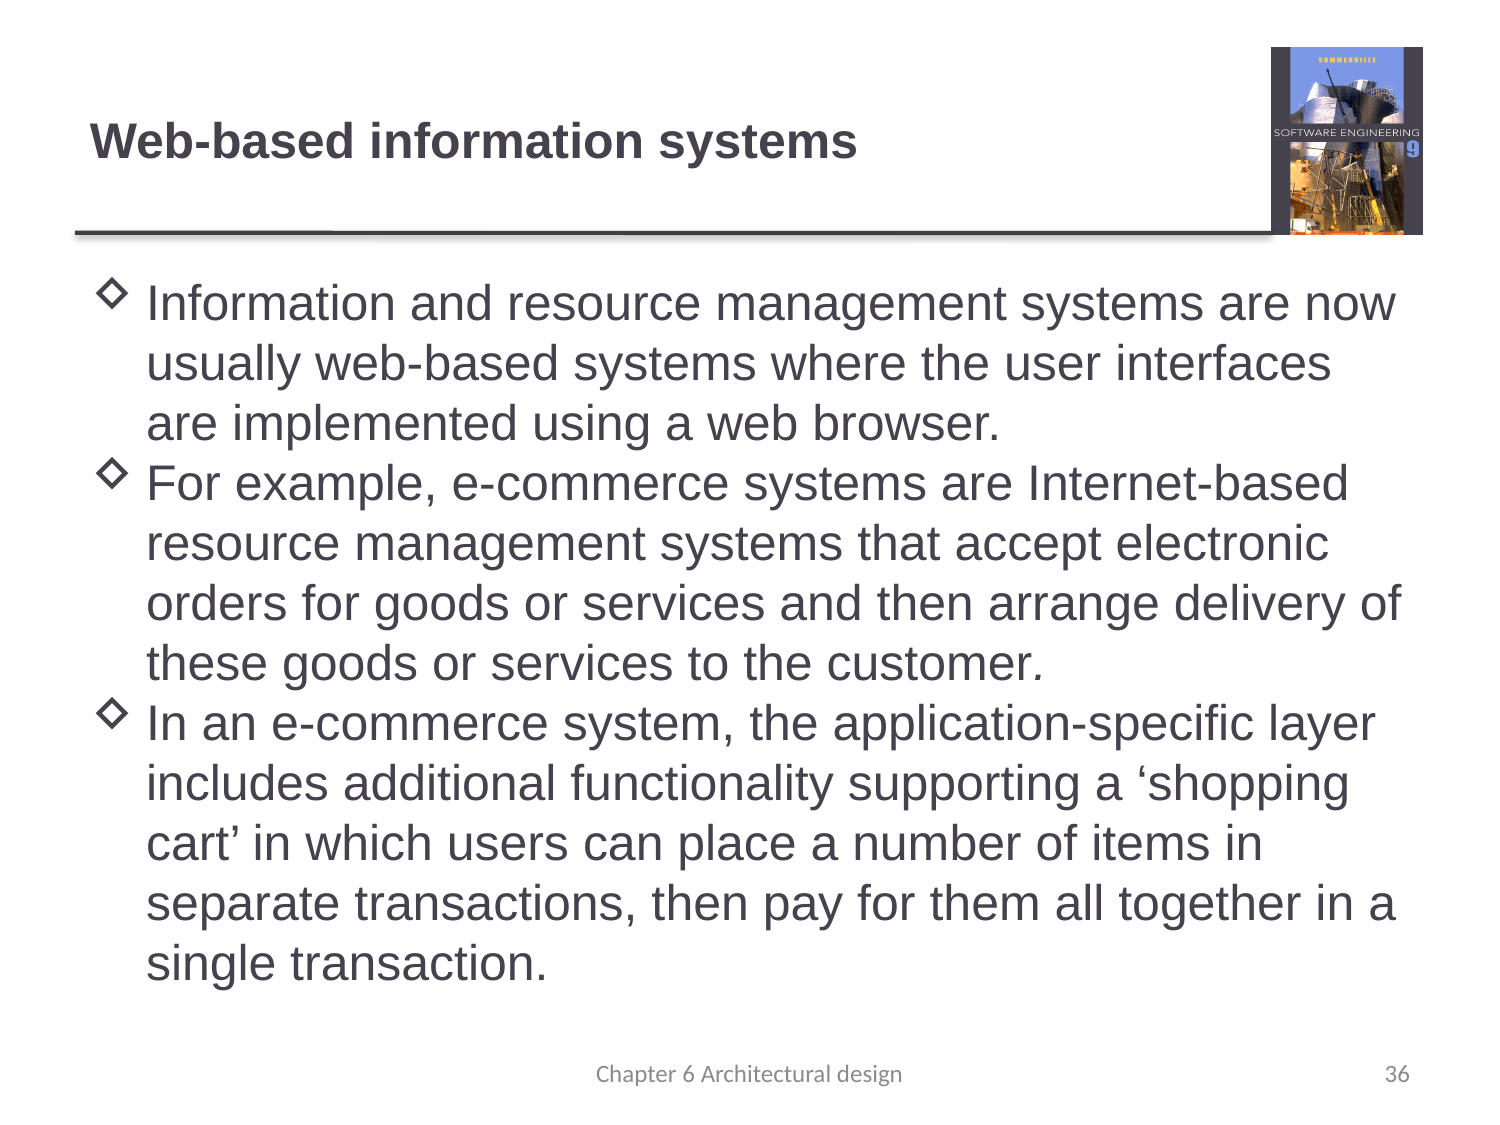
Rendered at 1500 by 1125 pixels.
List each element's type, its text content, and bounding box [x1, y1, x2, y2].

picture [1272, 47, 1423, 235]
text_box Chapter 6 Architectural design [512, 1042, 988, 1103]
text_box Web-based information systems [74, 45, 1272, 233]
text_box <number> [1074, 1042, 1425, 1103]
text_box Information and resource management systems are now usually web-based systems where the user interfaces are implemented using a web browser. For example, e-commerce systems are Internet-based resource management systems that accept electronic orders for goods or services and then arrange delivery of these goods or services to the customer. In an e-commerce system, the application-specific layer includes additional functionality supporting a ‘shopping cart’ in which users can place a number of items in separate transactions, then pay for them all together in a single transaction. [75, 262, 1425, 1005]
